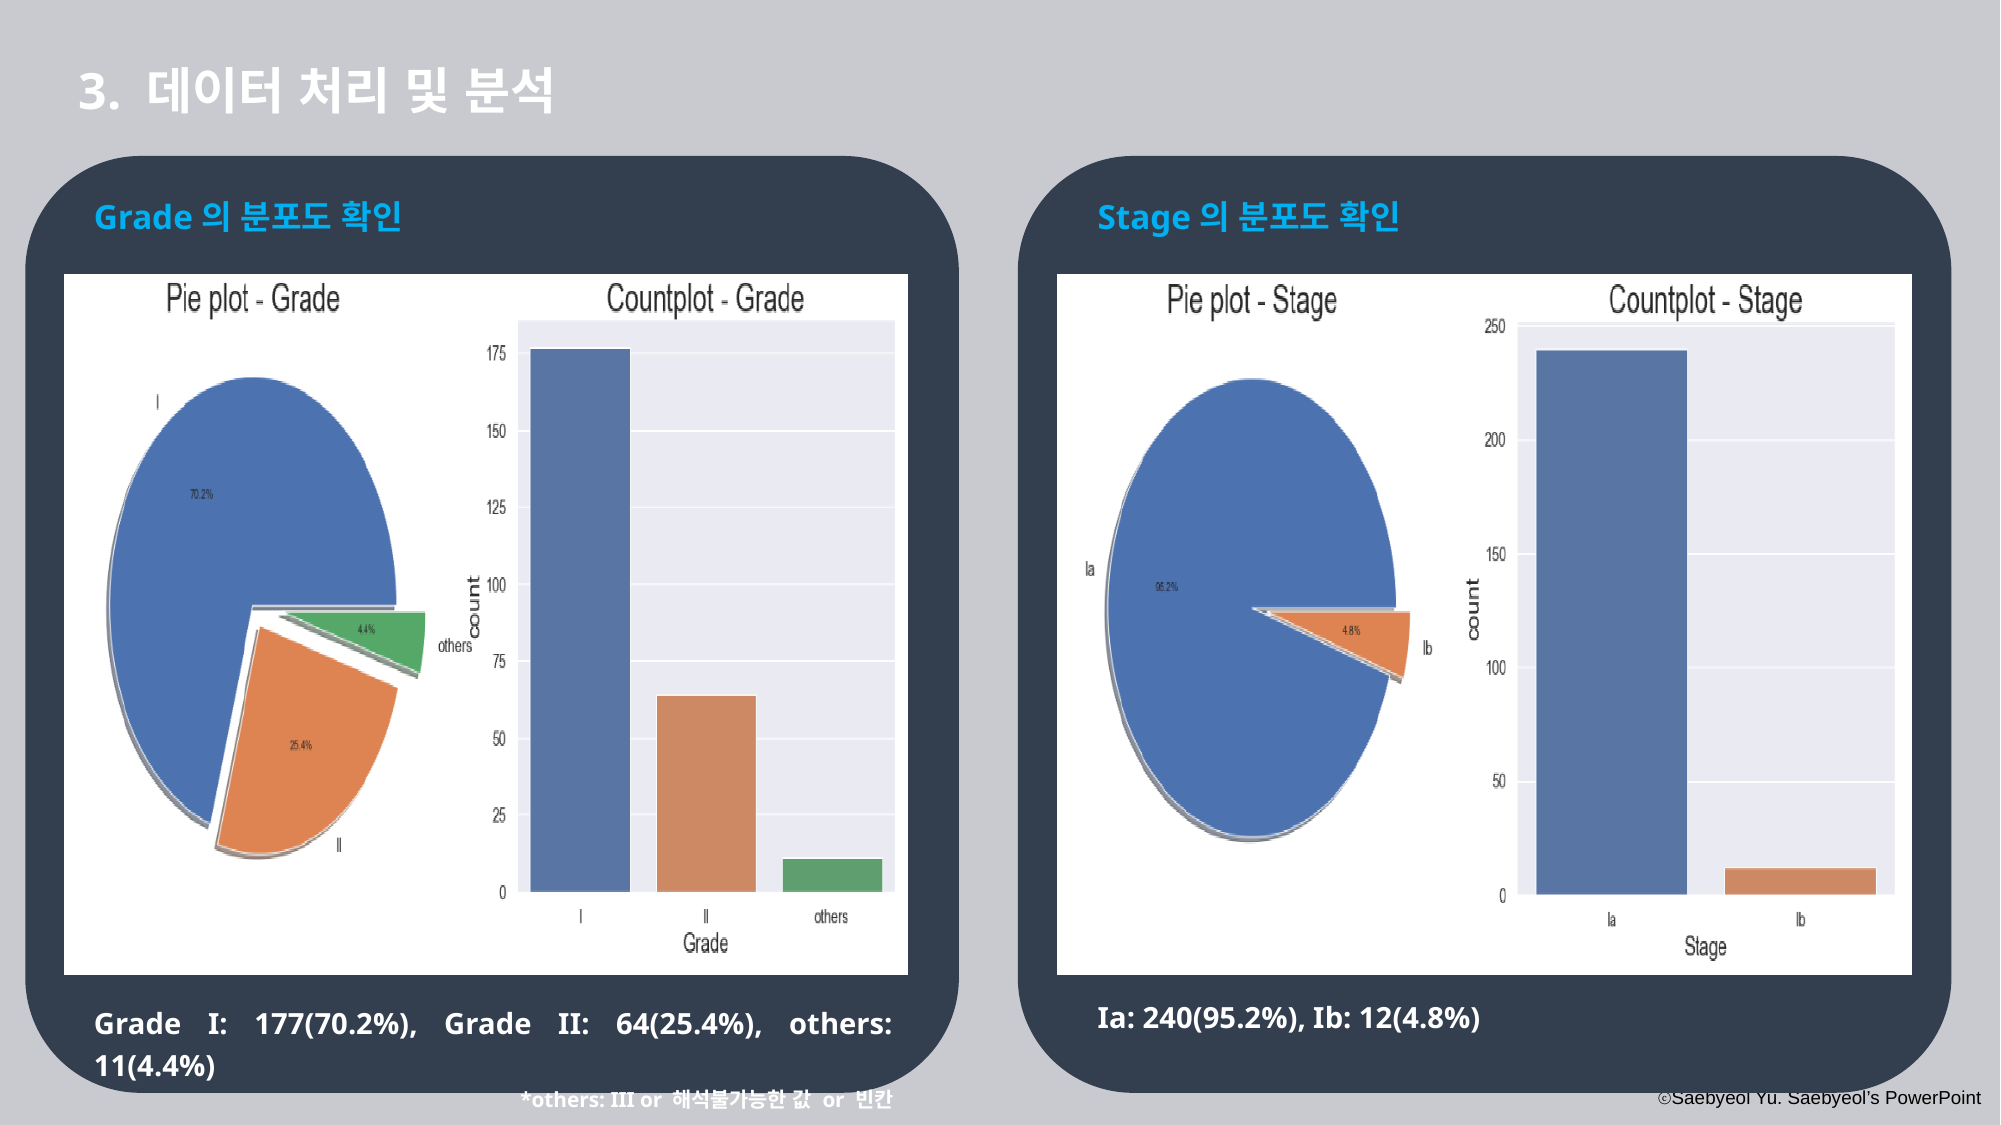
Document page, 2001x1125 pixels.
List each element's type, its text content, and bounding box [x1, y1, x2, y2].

text_box Stage의 분포도 확인 [1082, 180, 1628, 244]
text_box Grade의 분포도 확인 [79, 180, 654, 244]
text_box [24, 154, 960, 1077]
picture [1057, 274, 1912, 975]
text_box [1016, 154, 1953, 1094]
text_box Ia: 240(95.2%), Ib: 12(4.8%) [1082, 984, 1912, 1042]
text_box Grade I: 177(70.2%), Grade II: 64(25.4%), others: 11(4.4%) *others: III or 해석불가능한 값 or 빈칸 [79, 990, 908, 1120]
text_box 3. 데이터 처리 및 분석 [64, 52, 652, 128]
picture [64, 274, 908, 975]
